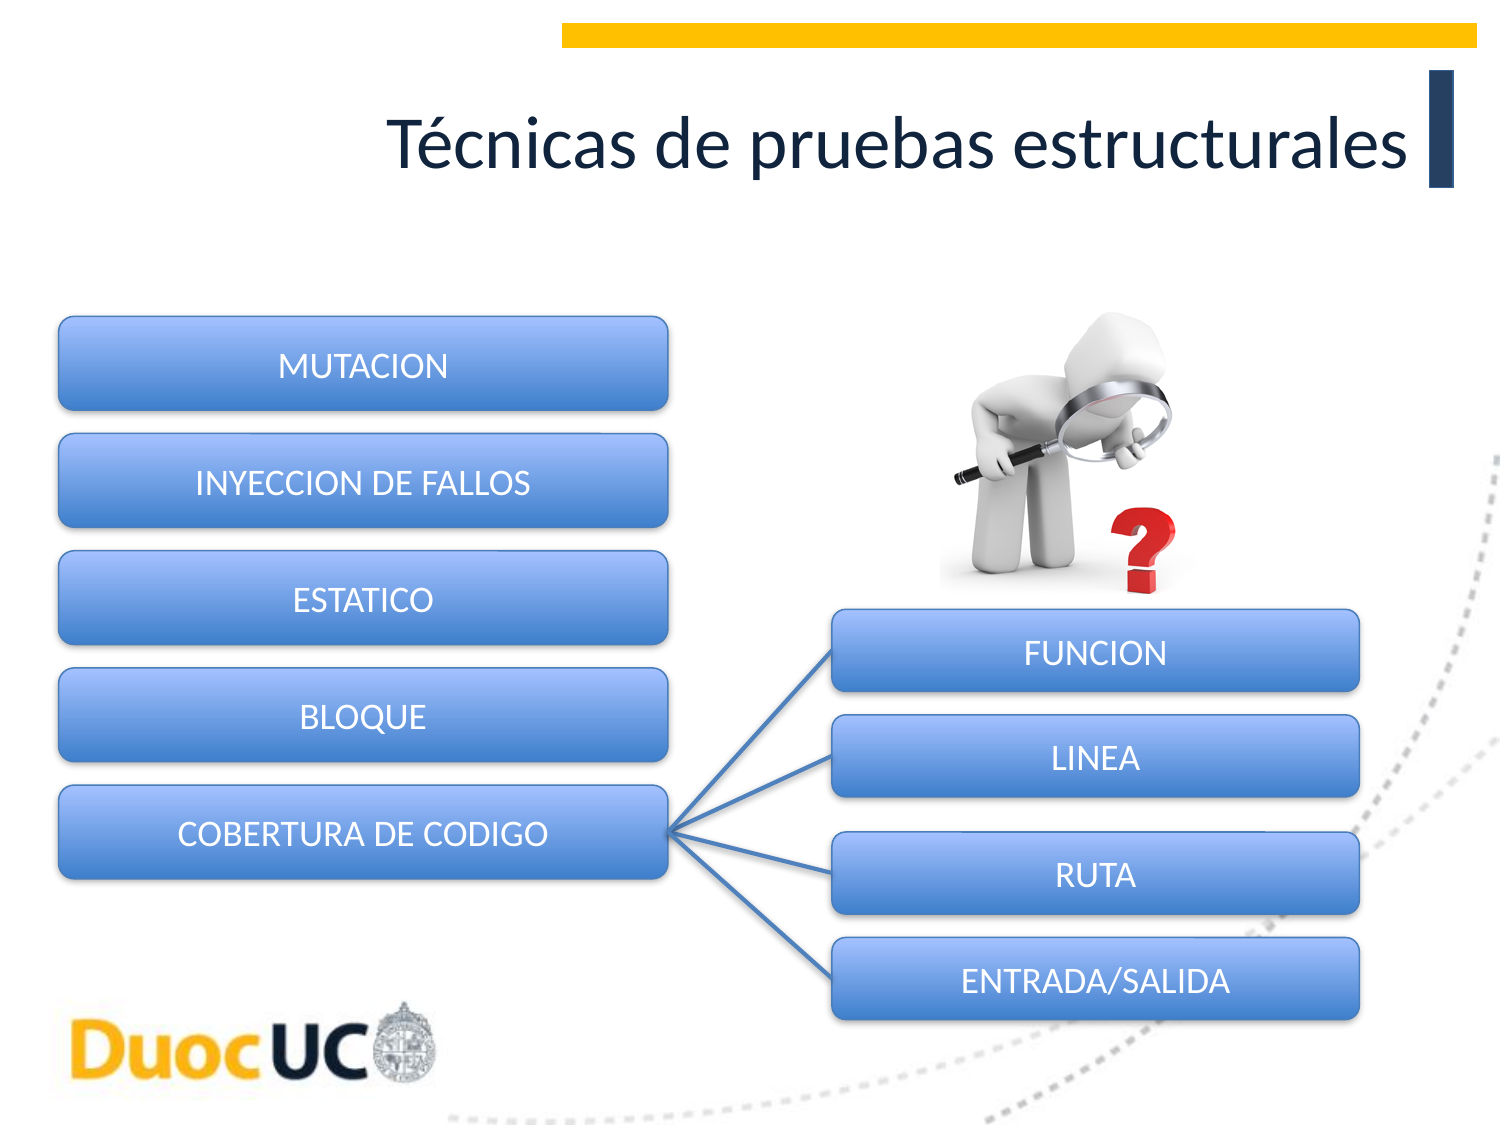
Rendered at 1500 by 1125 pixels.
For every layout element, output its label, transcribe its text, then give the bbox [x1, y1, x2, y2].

text_box COBERTURA DE CODIGO [57, 784, 661, 880]
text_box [667, 650, 833, 831]
text_box BLOQUE [57, 667, 662, 763]
text_box MUTACION [57, 315, 669, 411]
text_box FUNCION [831, 608, 1361, 693]
text_box ESTATICO [57, 549, 669, 646]
text_box INYECCION DE FALLOS [57, 432, 669, 529]
text_box ENTRADA/SALIDA [831, 936, 1361, 1021]
text_box RUTA [838, 831, 1361, 915]
text_box LINEA [838, 714, 1361, 798]
title Técnicas de pruebas estructurales [74, 44, 1426, 233]
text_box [667, 831, 833, 979]
picture [0, 0, 1500, 1125]
